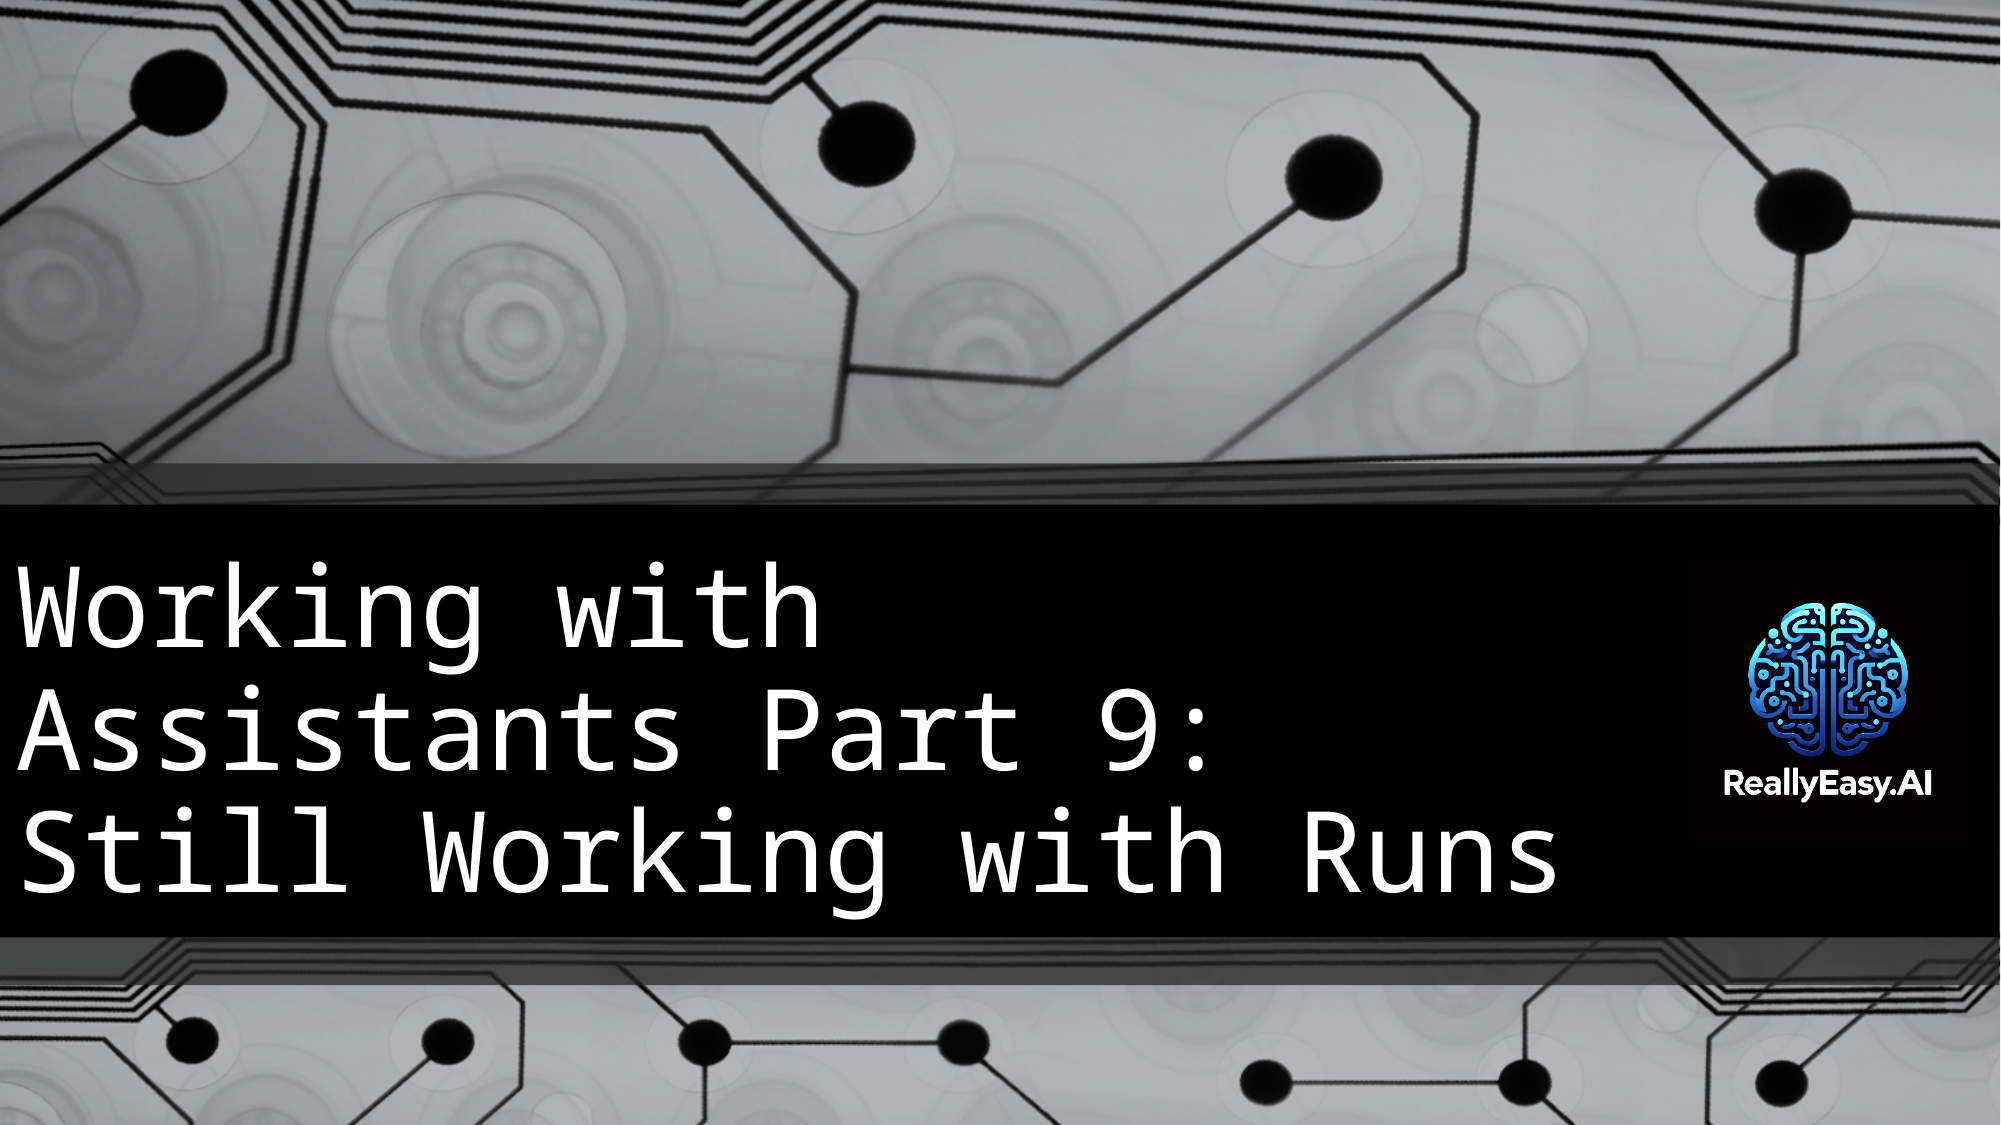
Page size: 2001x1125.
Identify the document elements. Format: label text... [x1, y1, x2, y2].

title Working with Assistants Part 9: Still Working with Runs [0, 512, 1700, 925]
picture [1687, 562, 1969, 844]
picture [0, 0, 2001, 1125]
